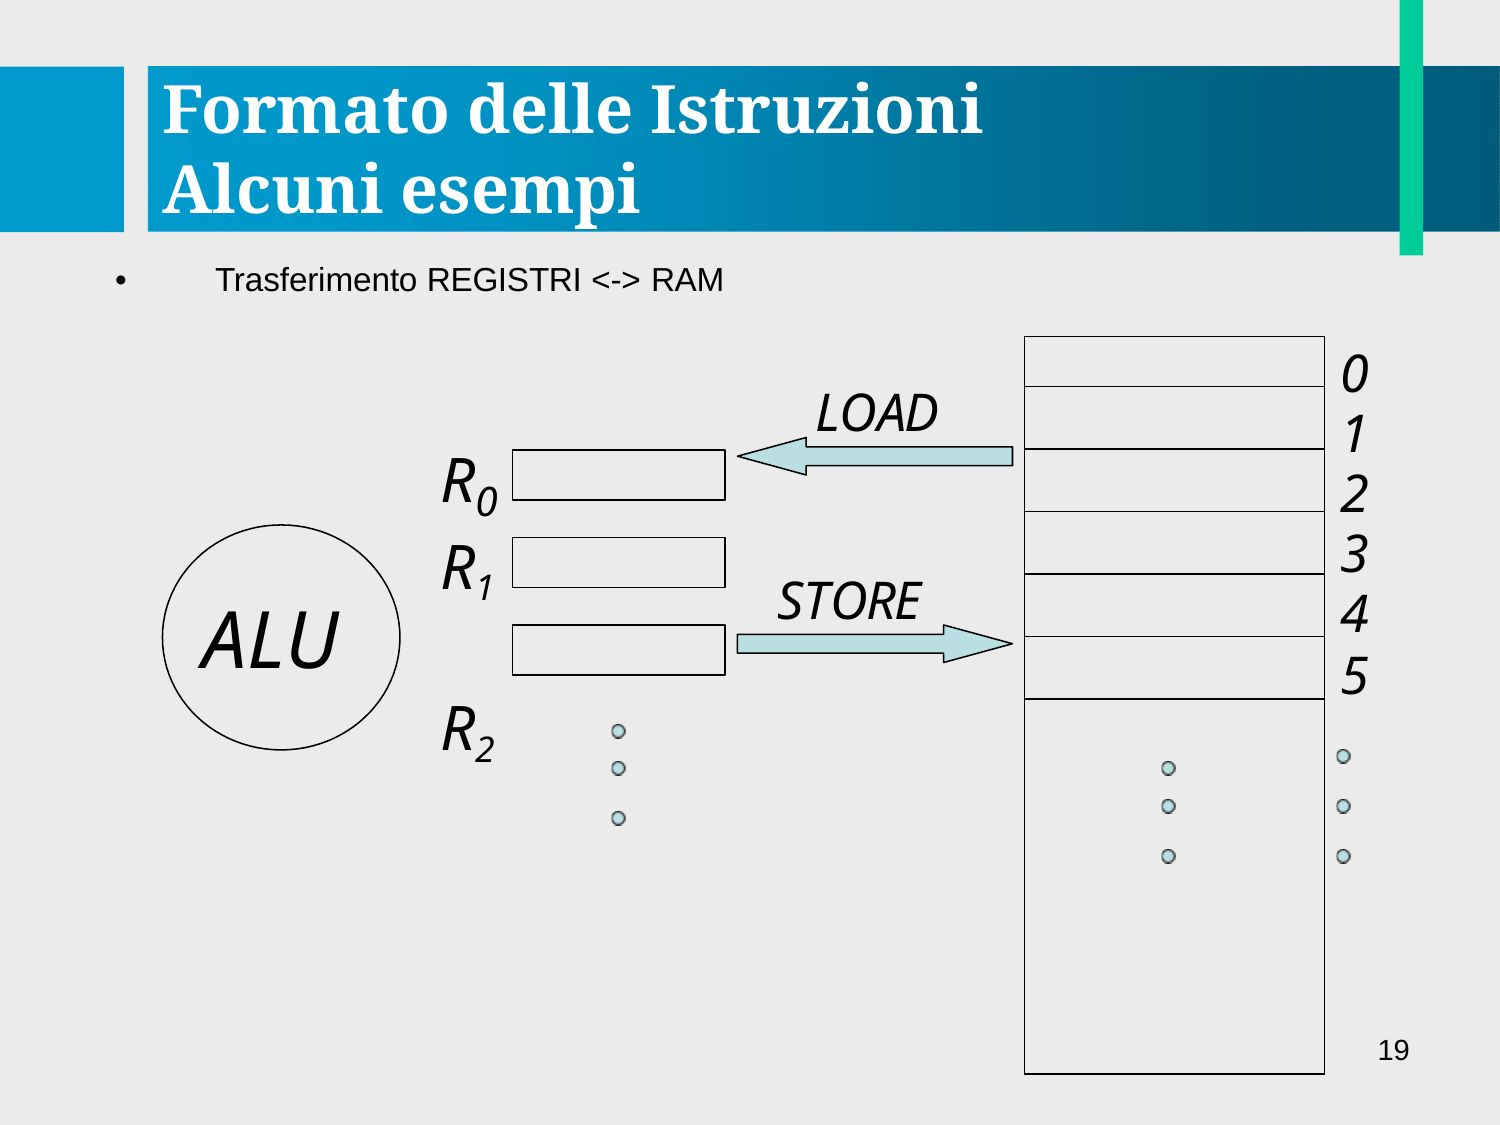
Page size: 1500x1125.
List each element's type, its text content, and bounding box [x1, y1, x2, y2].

text_box [512, 624, 725, 676]
table_cell [1025, 450, 1324, 511]
text_box Trasferimento REGISTRI <-> RAM [213, 255, 733, 298]
text_box [1336, 849, 1351, 864]
text_box [1161, 761, 1176, 776]
text_box [162, 524, 400, 750]
text_box [737, 624, 1013, 663]
text_box • [113, 255, 129, 298]
text_box [611, 811, 626, 826]
text_box 19 [1375, 1029, 1413, 1067]
text_box R [437, 438, 478, 515]
table_cell [1025, 575, 1324, 636]
table_header [1025, 337, 1324, 386]
text_box [1161, 849, 1176, 864]
text_box [512, 450, 725, 501]
text_box ALU [200, 587, 342, 685]
text_box [611, 724, 626, 739]
text_box [1161, 799, 1176, 814]
text_box [1336, 749, 1351, 764]
text_box [1336, 799, 1351, 814]
text_box R1 R2 [437, 526, 500, 770]
text_box [611, 761, 626, 776]
text_box LOAD [813, 376, 947, 442]
text_box [1424, 66, 1500, 232]
text_box STORE [775, 564, 927, 630]
title Formato delle Istruzioni Alcuni esempi [147, 64, 1399, 255]
table_cell [1025, 387, 1324, 448]
text_box [1399, 0, 1424, 256]
table_cell [1025, 512, 1324, 573]
text_box [737, 437, 1013, 475]
table_cell [1025, 700, 1324, 1073]
text_box 0 [473, 473, 500, 525]
table_cell [1025, 637, 1324, 698]
text_box [512, 537, 725, 588]
text_box [0, 66, 124, 233]
text_box 0 1 2 3 4 5 [1338, 339, 1370, 705]
